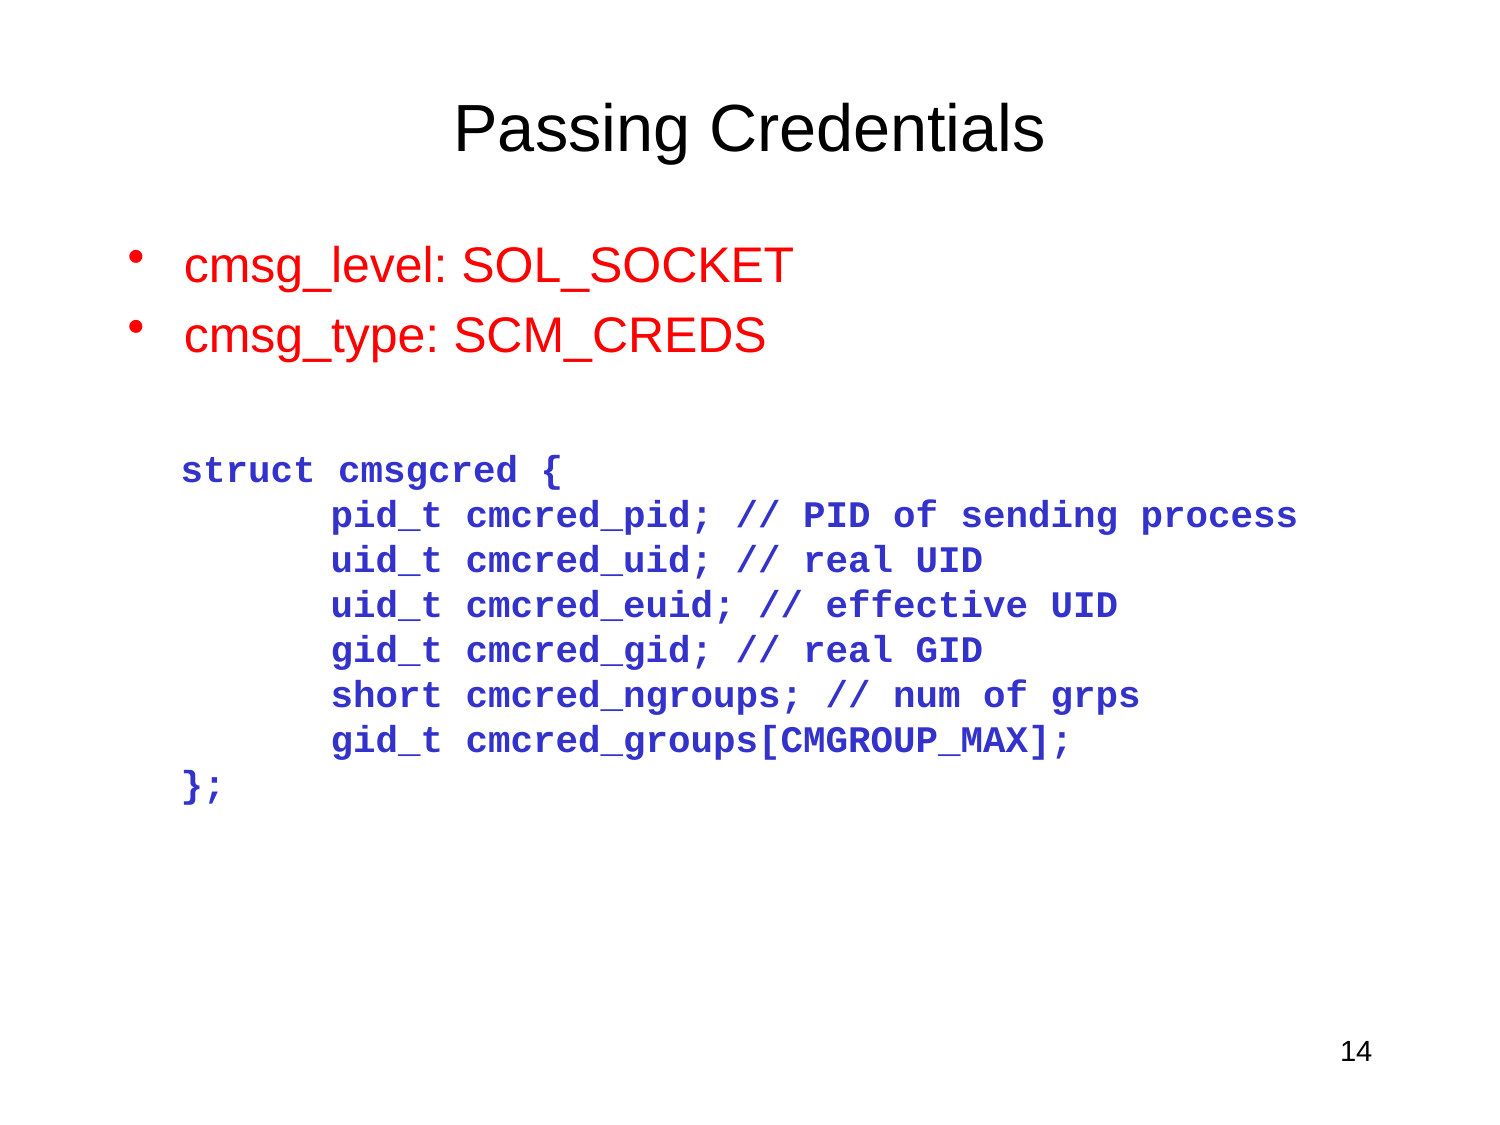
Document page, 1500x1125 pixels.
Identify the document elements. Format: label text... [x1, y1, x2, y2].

title Passing Credentials [112, 62, 1388, 188]
list cmsg_level: SOL_SOCKET cmsg_type: SCM_CREDS [112, 224, 1388, 401]
text_box struct cmsgcred { pid_t cmcred_pid; // PID of sending process uid_t cmcred_uid; // real UID uid_t cmcred_euid; // effective UID gid_t cmcred_gid; // real GID short cmcred_ngroups; // num of grps gid_t cmcred_groups[CMGROUP_MAX]; }; [165, 437, 1314, 813]
slide_number 14 [1074, 1024, 1388, 1101]
